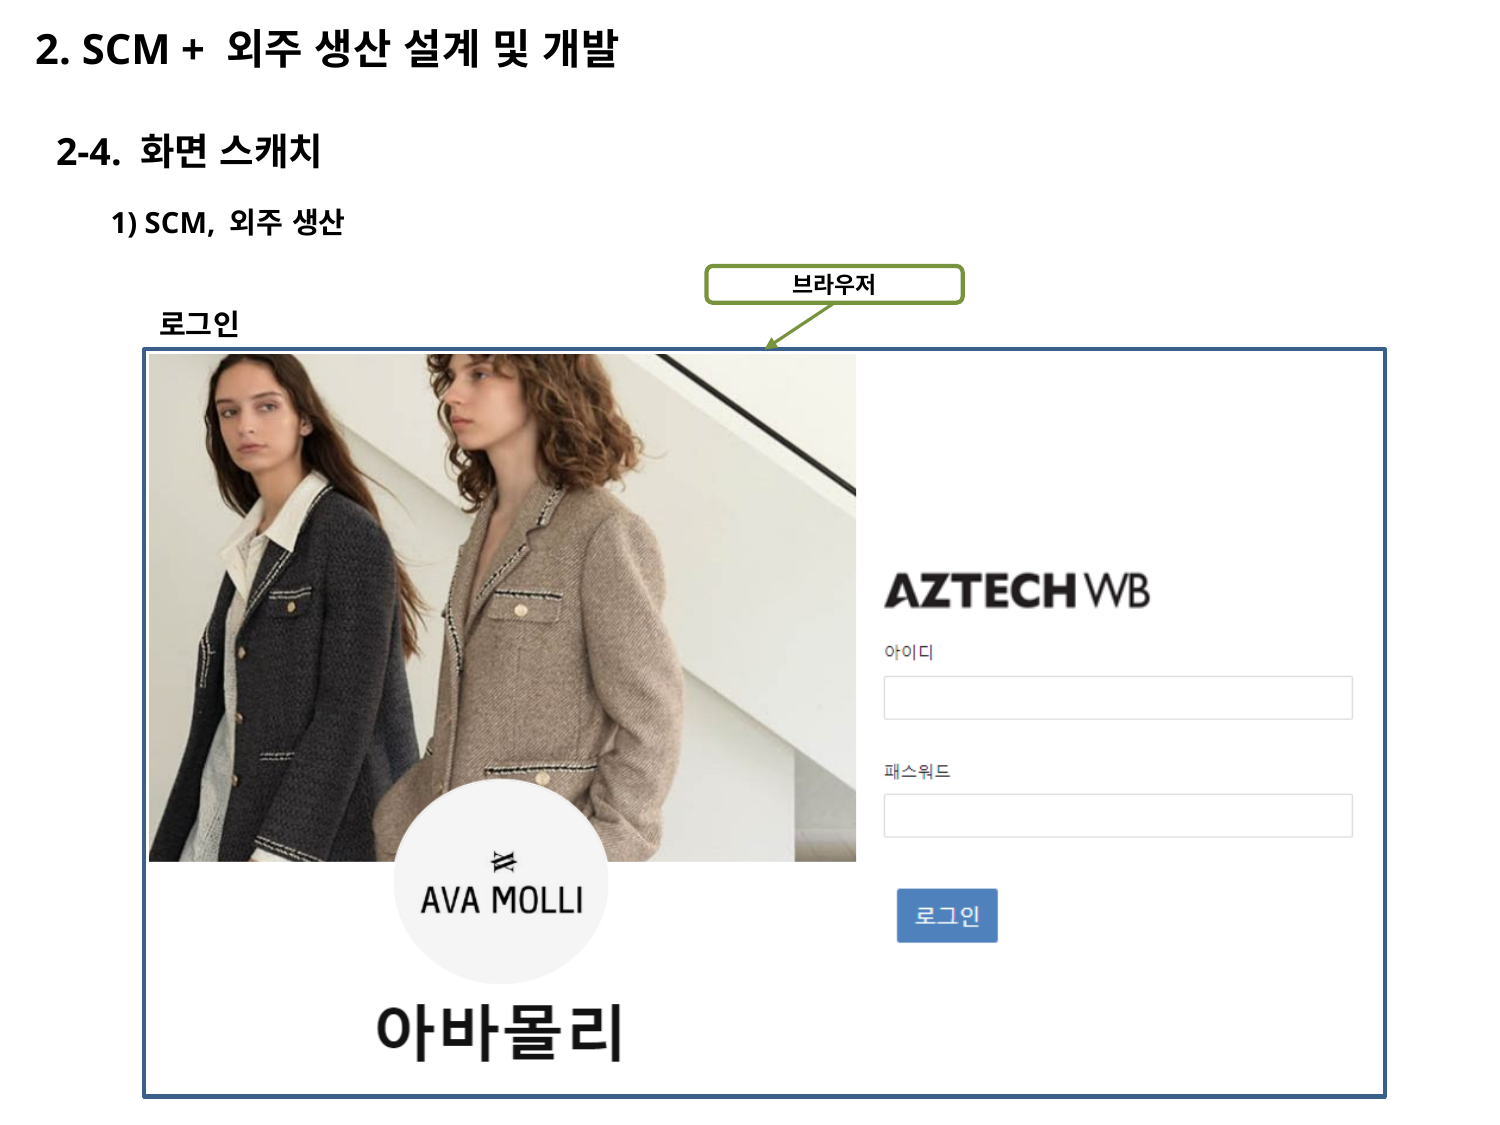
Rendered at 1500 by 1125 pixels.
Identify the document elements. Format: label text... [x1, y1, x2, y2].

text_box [764, 302, 835, 350]
text_box 2-4. 화면 스캐치 [41, 98, 763, 181]
text_box 로그인 [144, 281, 430, 349]
text_box 1) SCM, 외주 생산 [95, 181, 455, 247]
picture [891, 881, 1006, 951]
text_box [142, 347, 1387, 1099]
picture [148, 354, 857, 1091]
picture [870, 555, 1370, 856]
text_box 브라우저 [704, 263, 965, 305]
text_box 2. SCM + 외주 생산 설계 및 개발 [15, 16, 1038, 80]
